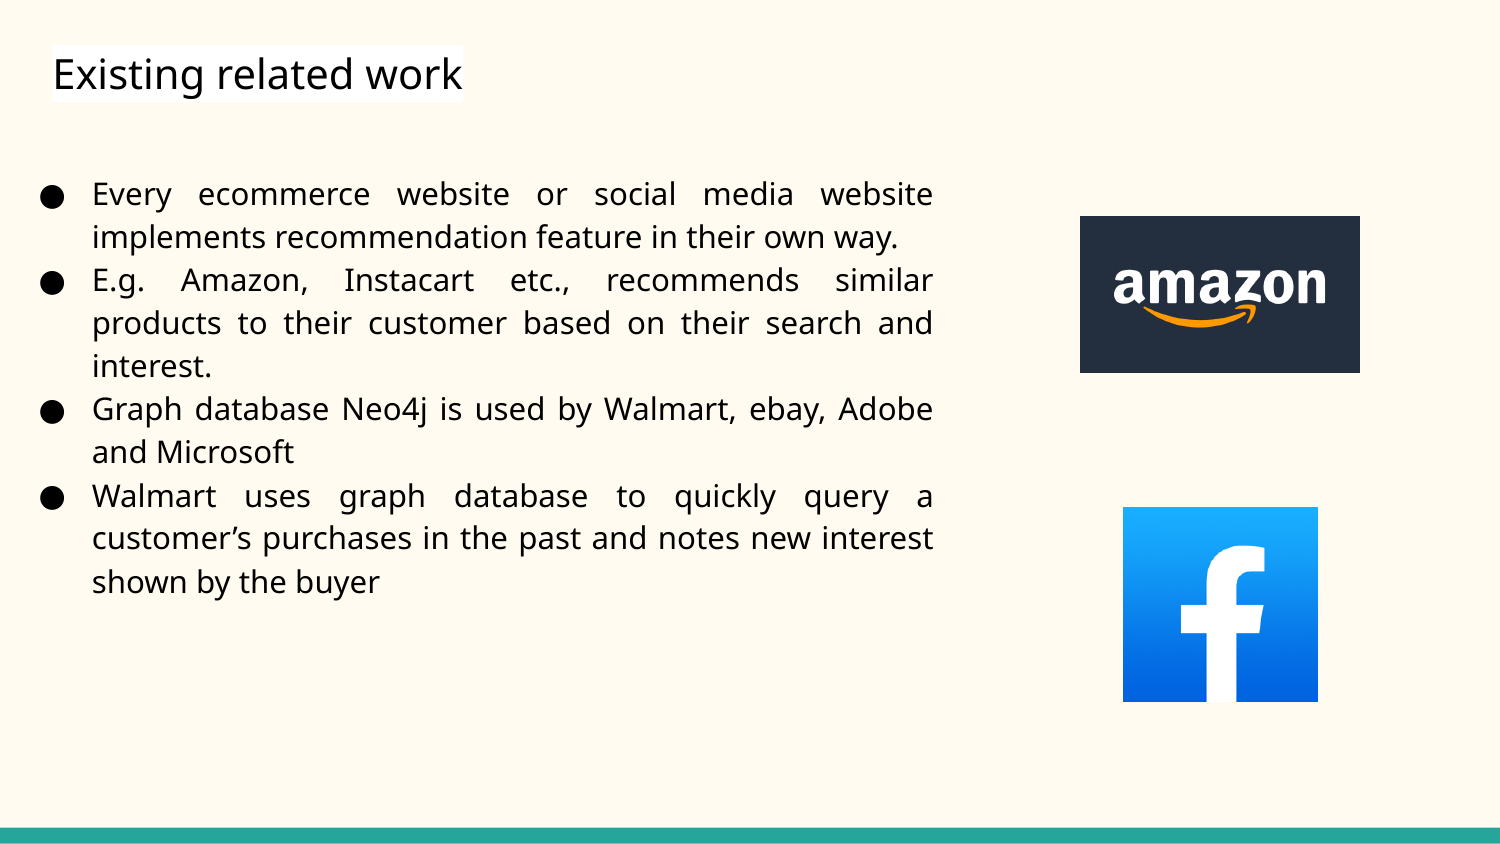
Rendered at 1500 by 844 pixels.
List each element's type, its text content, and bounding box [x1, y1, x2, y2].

picture [1122, 507, 1318, 703]
picture [1080, 215, 1361, 373]
title Existing related work [37, 33, 1269, 190]
list Every ecommerce website or social media website implements recommendation feature in their own way. E.g. Amazon, Instacart etc., recommends similar products to their customer based on their search and interest. Graph database Neo4j is used by Walmart, ebay, Adobe and Microsoft Walmart uses graph database to quickly query a customer’s purchases in the past and notes new interest shown by the buyer [1, 153, 1244, 690]
